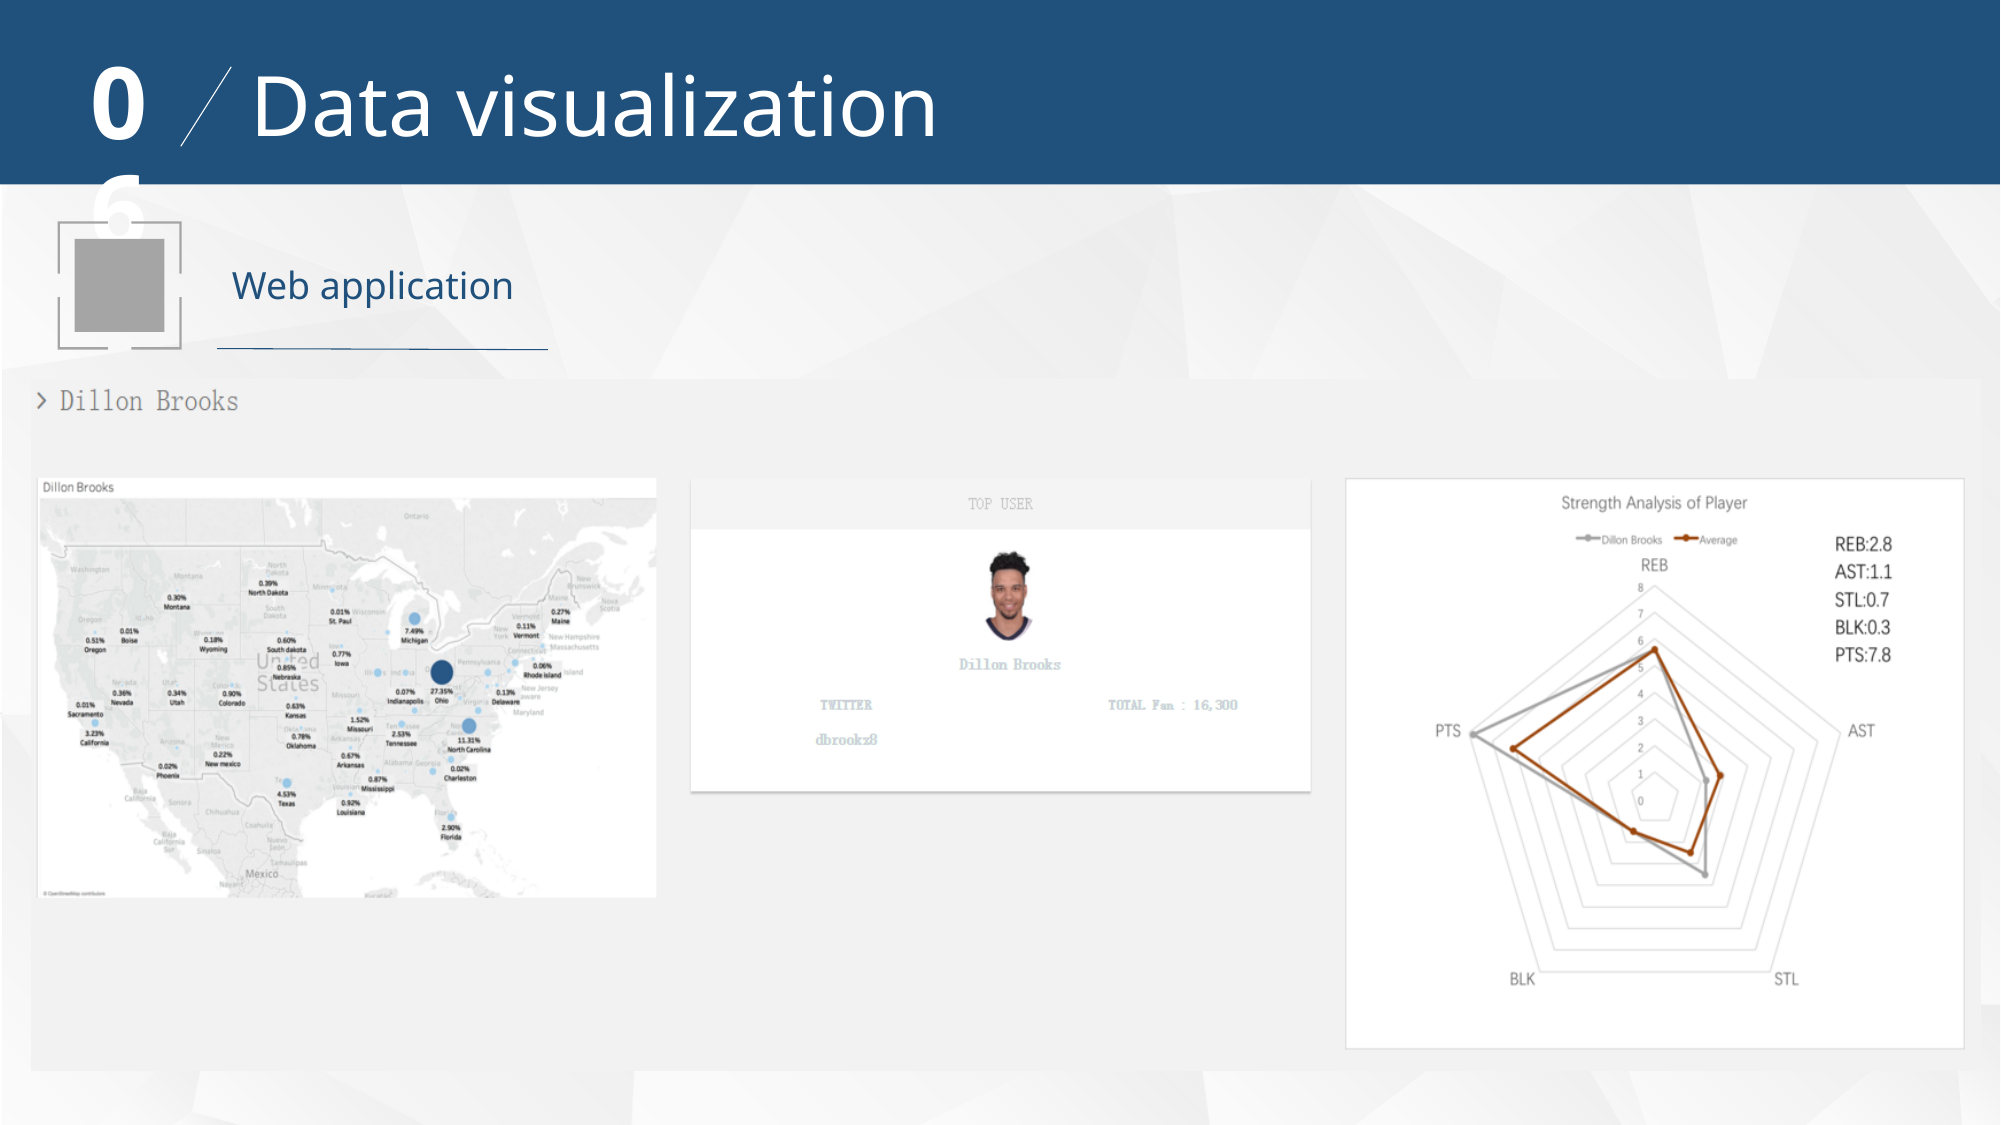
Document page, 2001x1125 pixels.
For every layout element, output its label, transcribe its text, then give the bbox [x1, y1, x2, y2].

text_box [130, 296, 183, 351]
text_box [56, 220, 109, 275]
list 06 [75, 45, 218, 212]
picture [0, 0, 2001, 1125]
list Data visualization [235, 57, 989, 139]
text_box [74, 238, 166, 333]
text_box [56, 296, 109, 351]
text_box Web application [217, 255, 572, 315]
text_box [130, 220, 183, 275]
